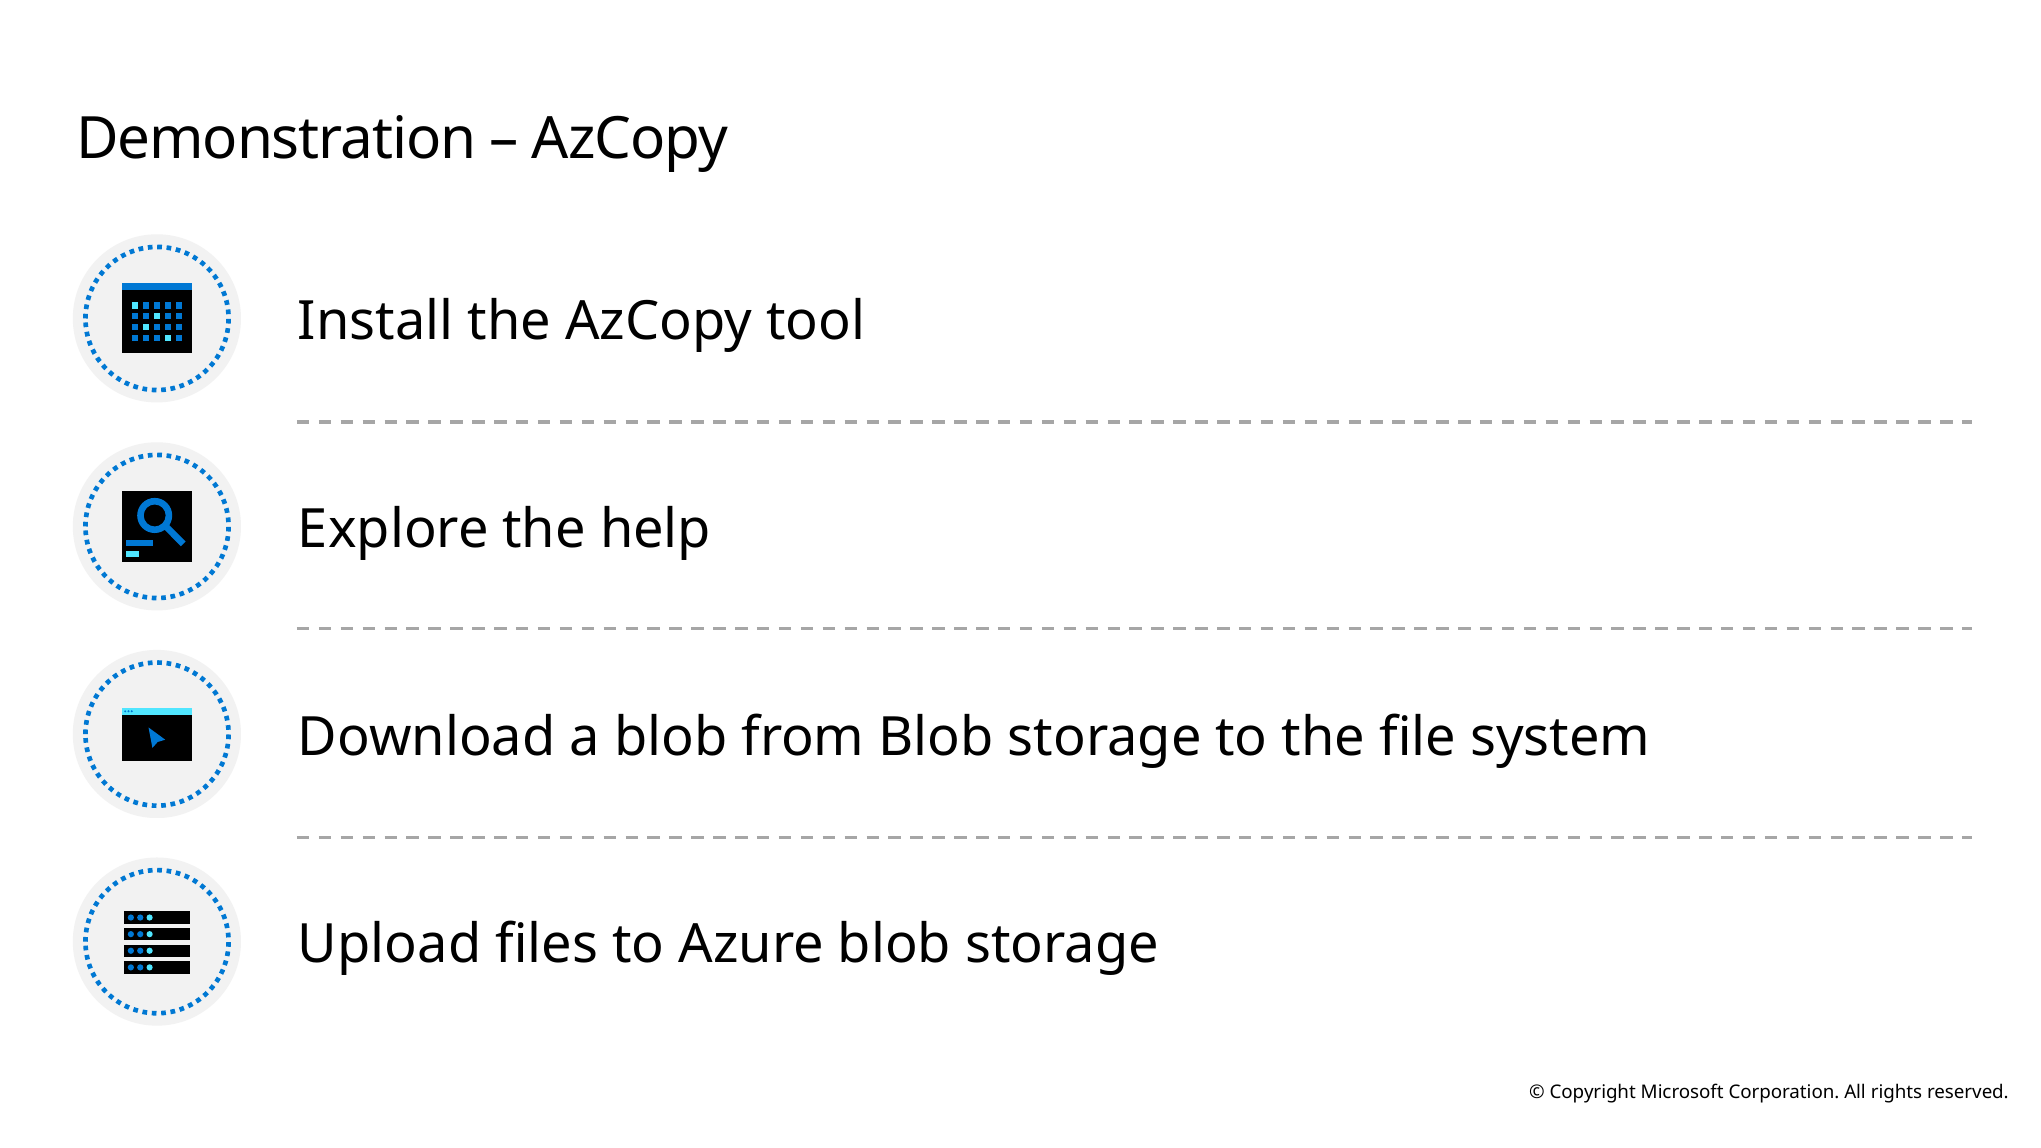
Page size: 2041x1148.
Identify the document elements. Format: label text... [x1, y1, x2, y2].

text_box Install the AzCopy tool [297, 232, 1971, 404]
picture [72, 857, 242, 1026]
text_box Explore the help [297, 440, 1971, 612]
title Demonstration – AzCopy [76, 103, 1969, 172]
picture [72, 649, 242, 819]
text_box Download a blob from Blob storage to the file system [297, 647, 1971, 820]
picture [72, 233, 242, 403]
picture [72, 441, 242, 611]
text_box Upload files to Azure blob storage [297, 855, 1971, 1027]
